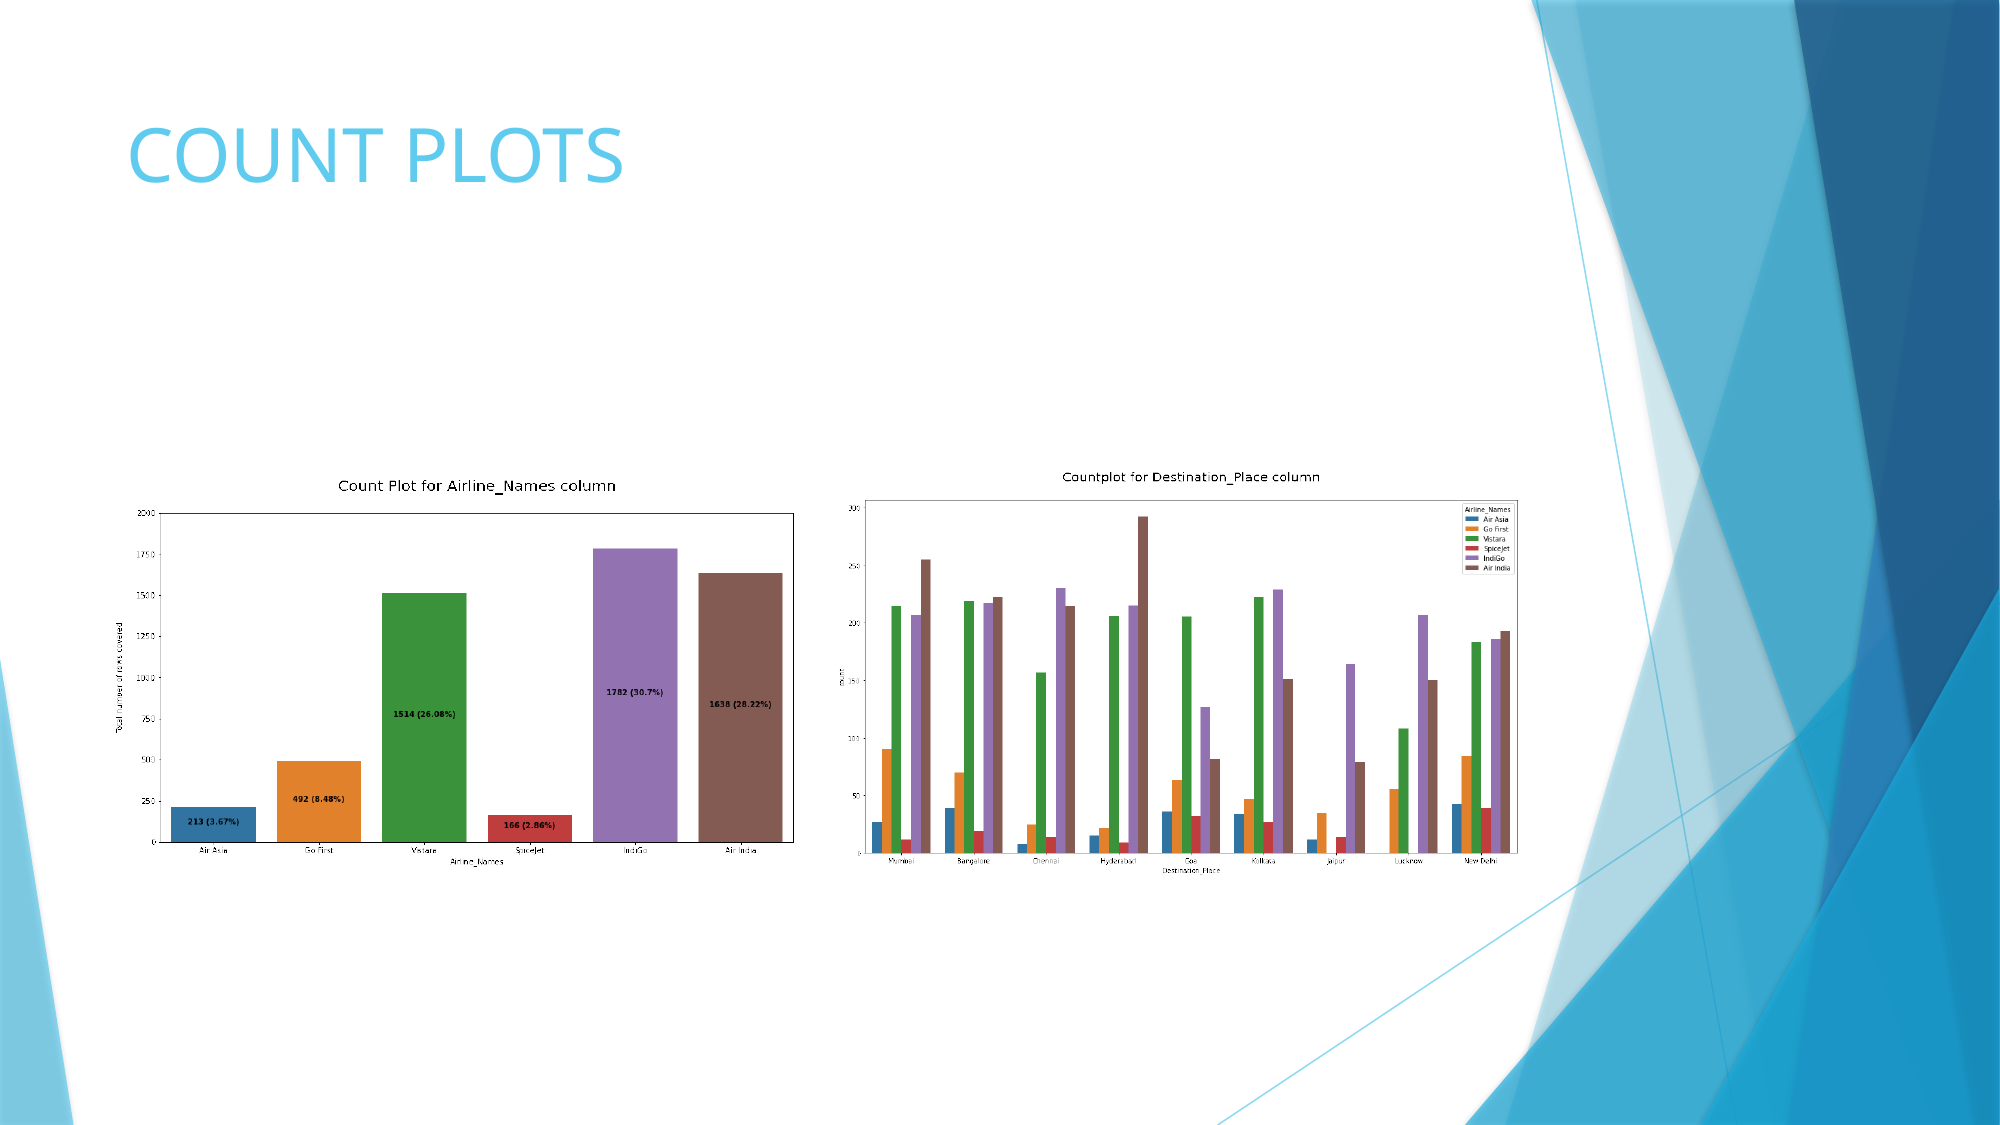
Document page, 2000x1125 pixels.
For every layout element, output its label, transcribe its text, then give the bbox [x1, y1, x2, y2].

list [834, 466, 1522, 879]
title COUNT PLOTS [111, 99, 1521, 317]
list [110, 474, 798, 872]
